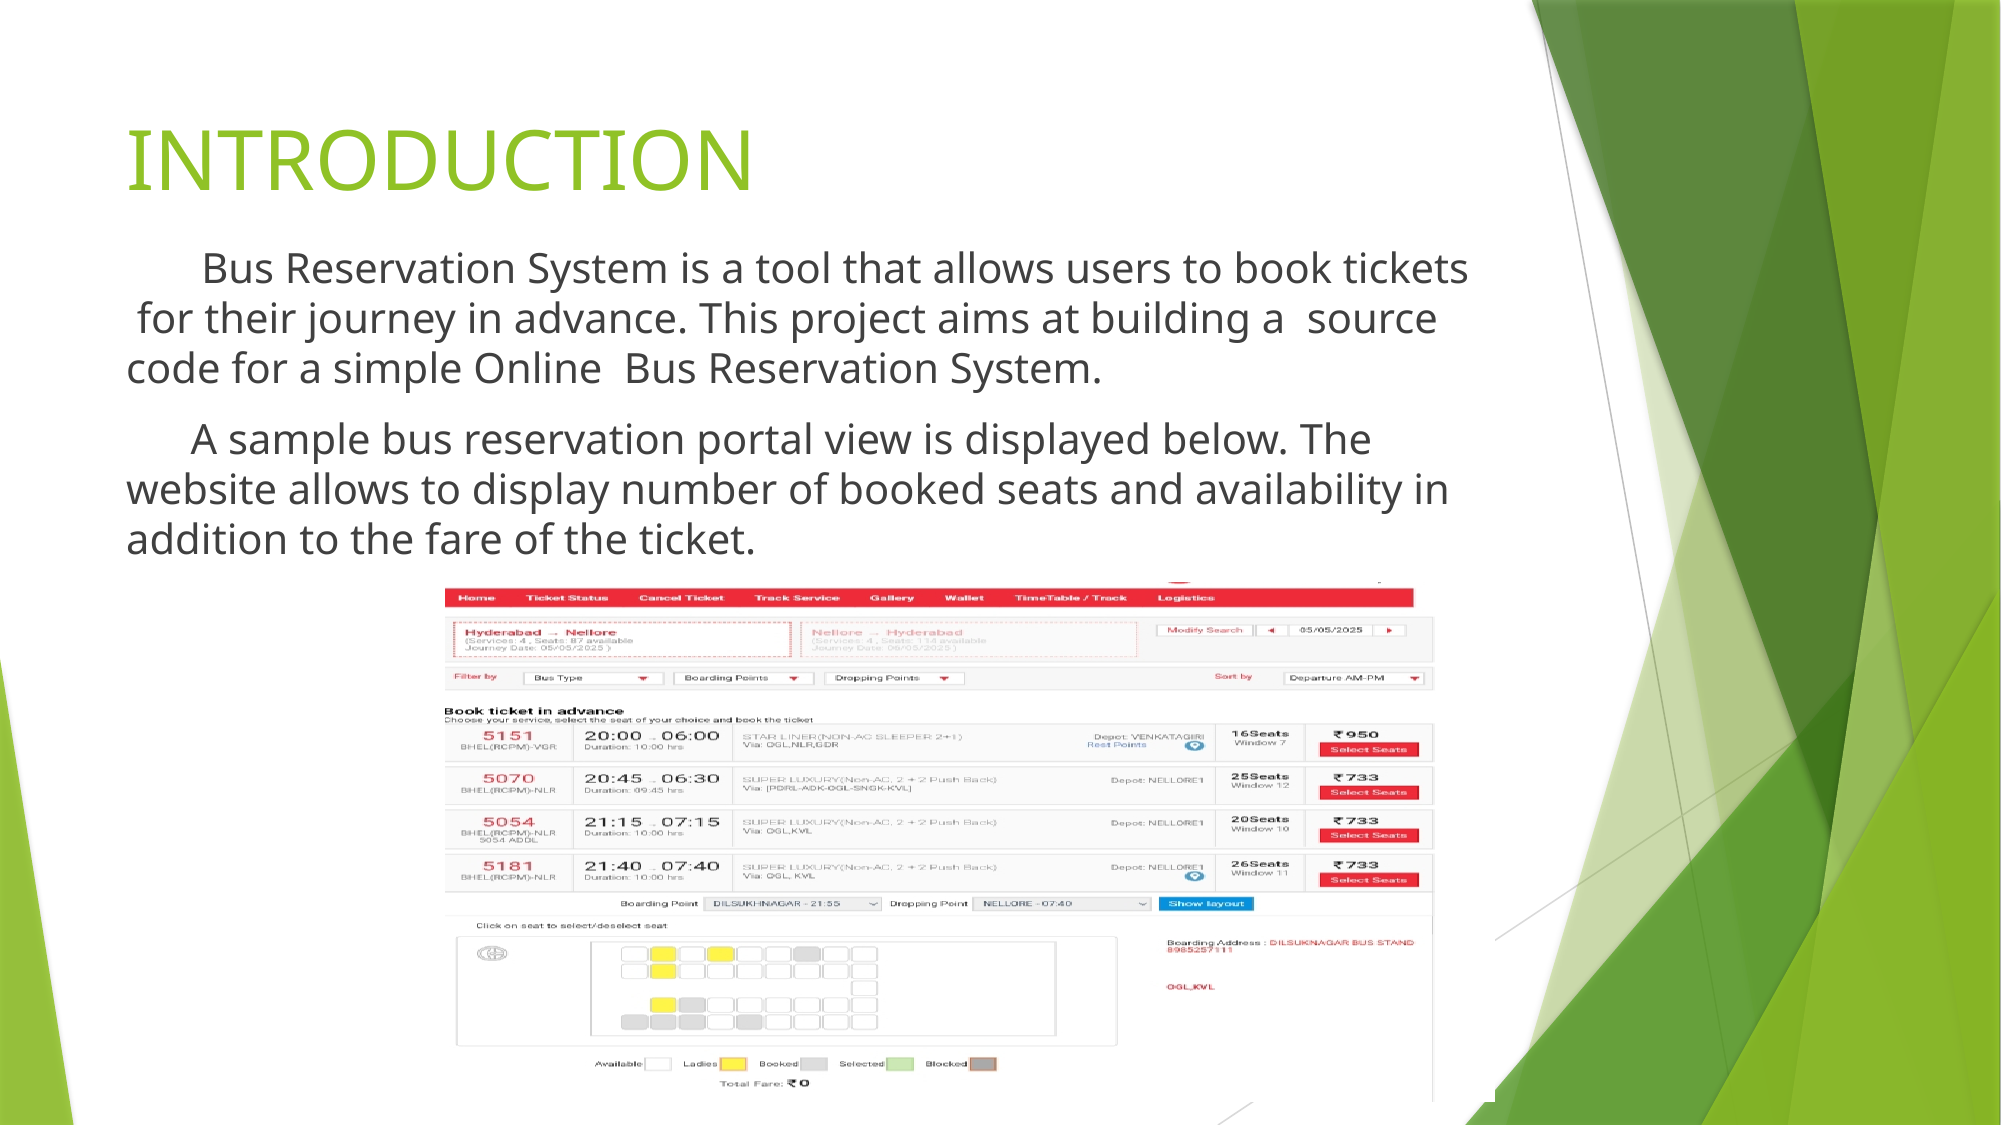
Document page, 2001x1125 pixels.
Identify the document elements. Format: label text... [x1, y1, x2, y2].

list Bus Reservation System is a tool that allows users to book tickets for their journey in advance. This project aims at building a source code for a simple Online Bus Reservation System. A sample bus reservation portal view is displayed below. The website allows to display number of booked seats and availability in addition to the fare of the ticket. [111, 234, 1522, 992]
title INTRODUCTION [111, 99, 1522, 234]
picture [444, 582, 1495, 1103]
